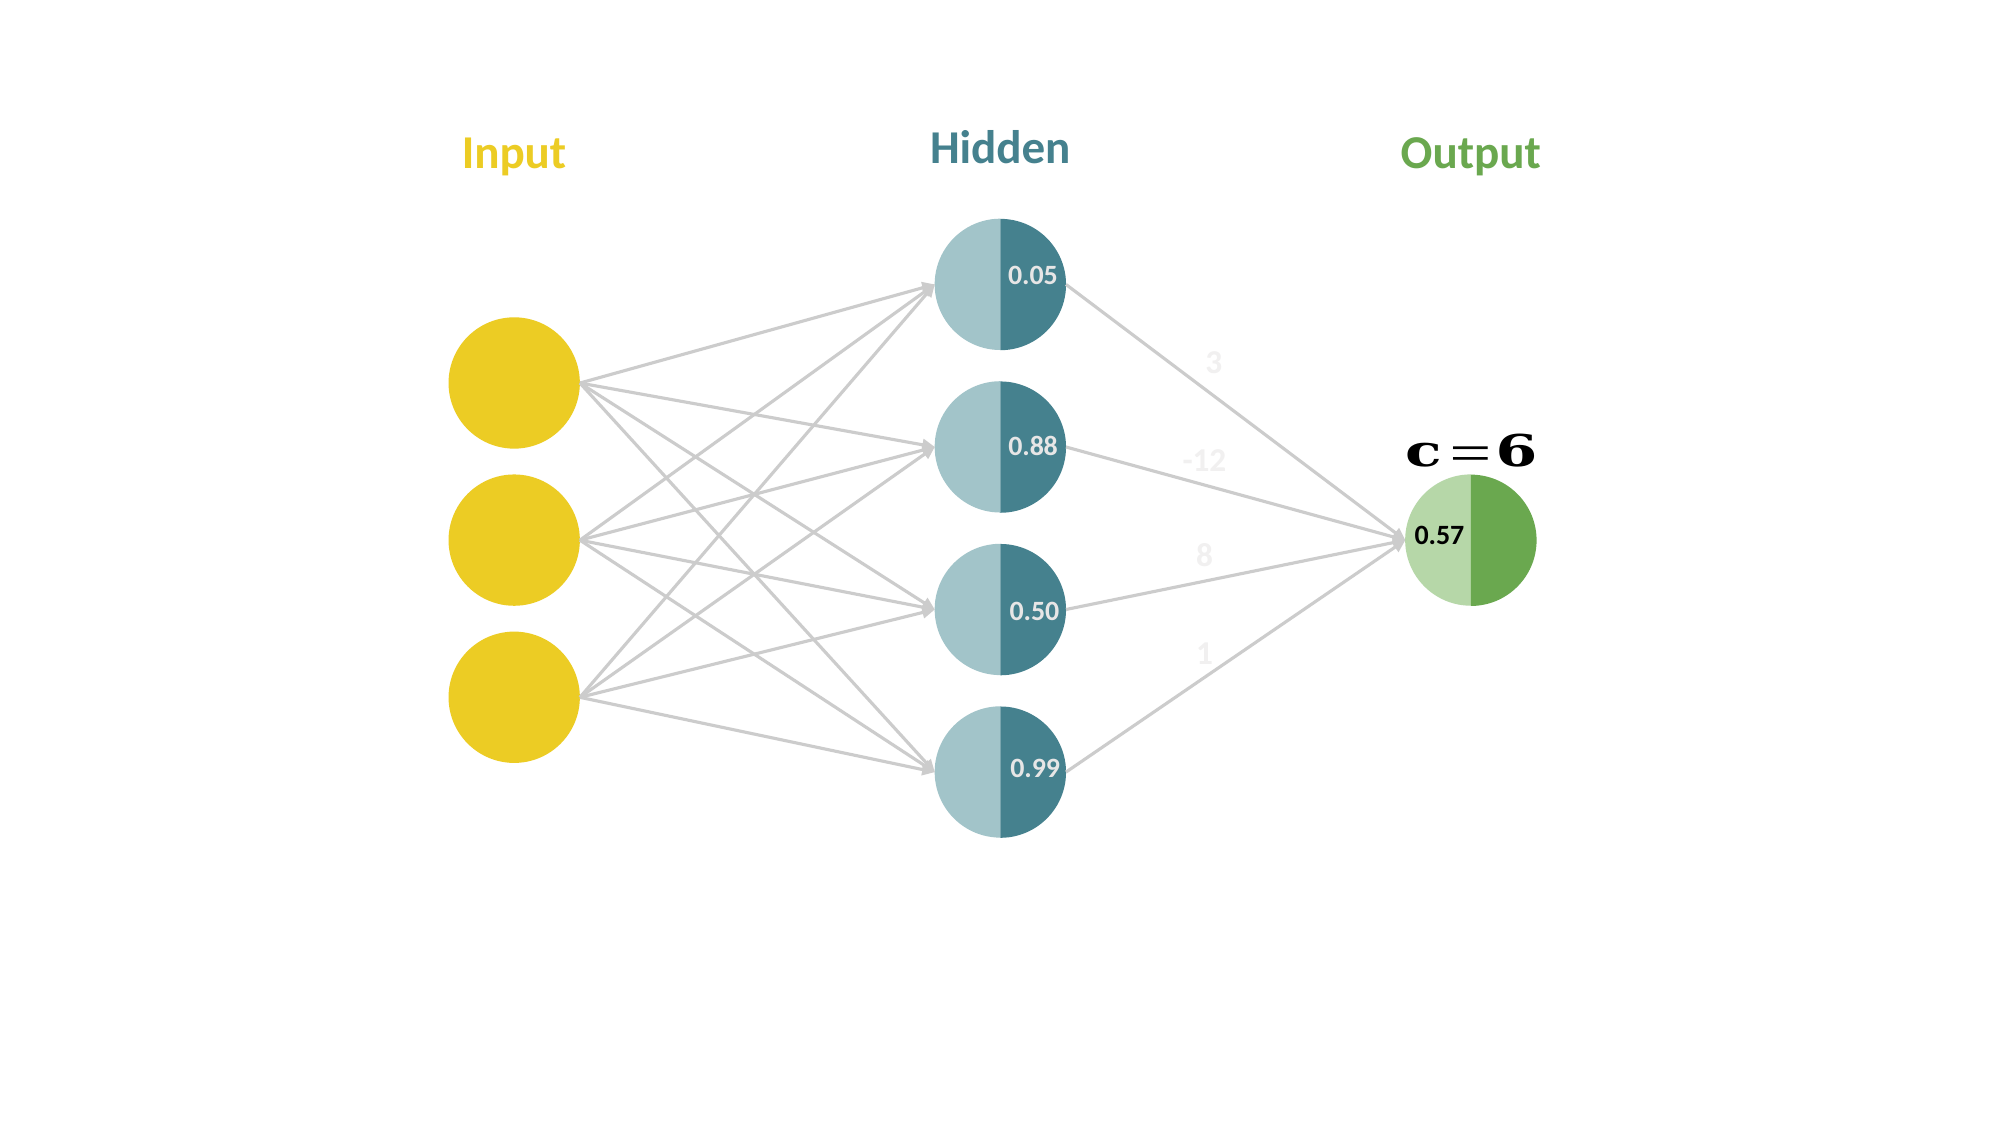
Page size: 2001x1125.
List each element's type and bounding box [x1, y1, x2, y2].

text_box [419, 95, 1580, 838]
